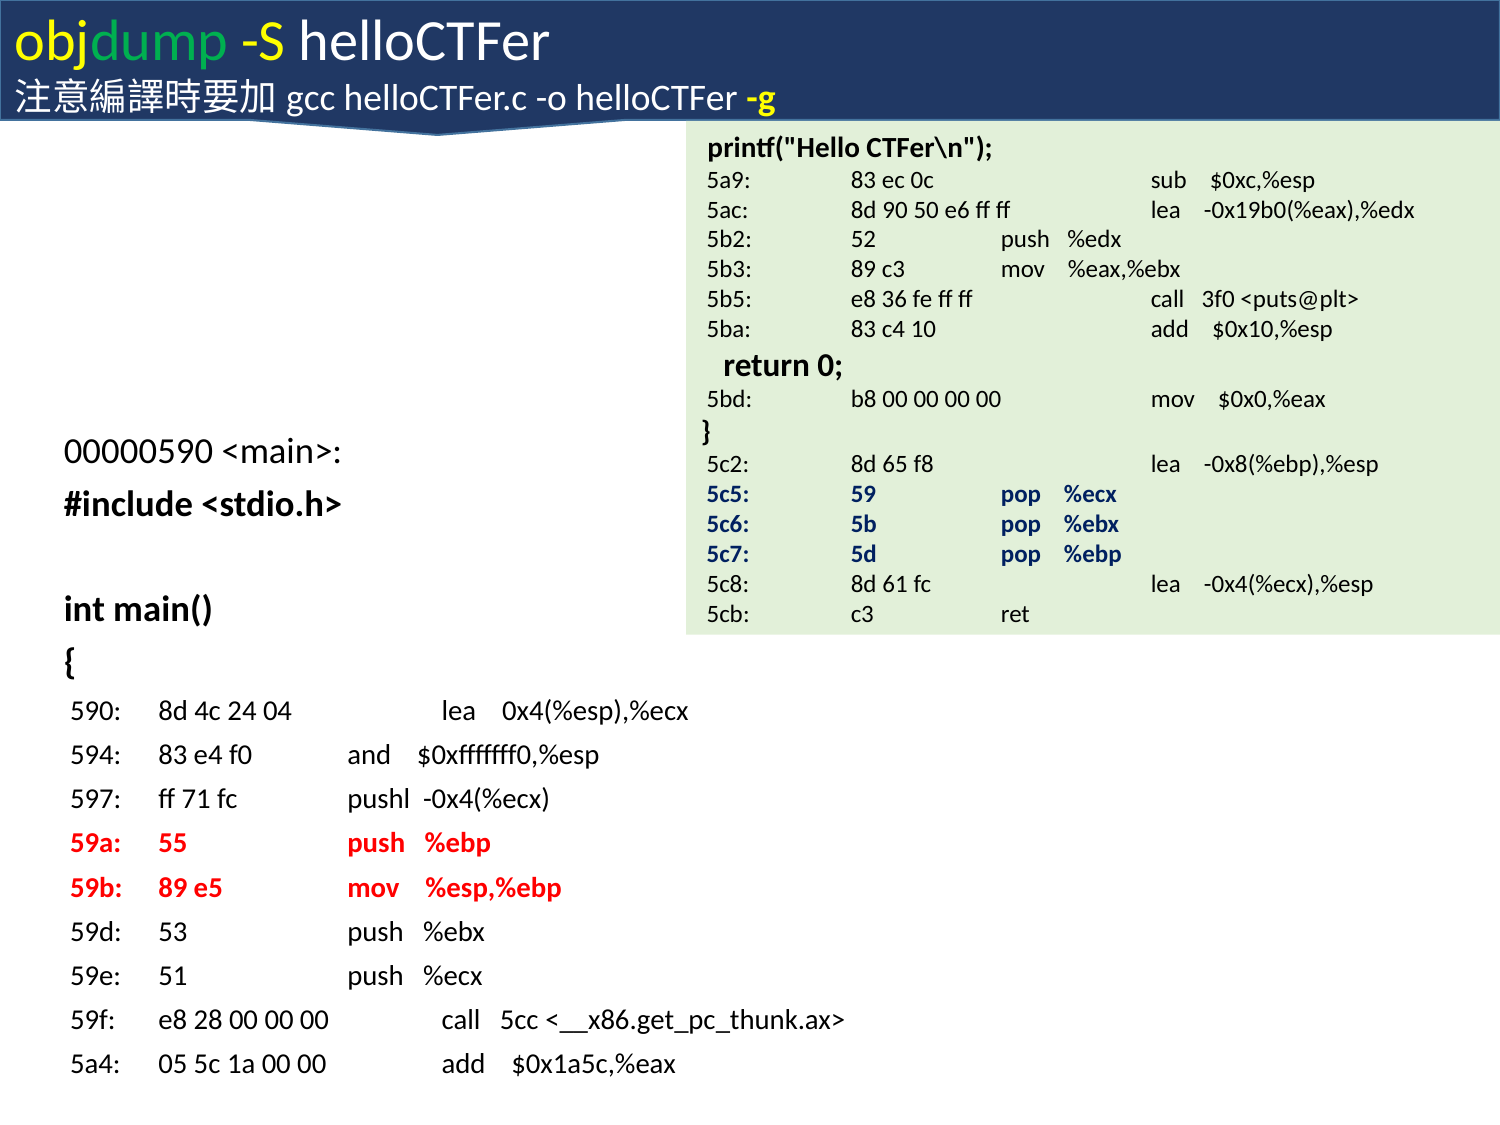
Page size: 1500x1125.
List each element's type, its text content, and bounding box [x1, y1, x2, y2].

text_box printf("Hello CTFer\n"); 5a9: 83 ec 0c sub $0xc,%esp 5ac: 8d 90 50 e6 ff ff lea -0x19b0(%eax),%edx 5b2: 52 push %edx 5b3: 89 c3 mov %eax,%ebx 5b5: e8 36 fe ff ff call 3f0 <puts@plt> 5ba: 83 c4 10 add $0x10,%esp return 0; 5bd: b8 00 00 00 00 mov $0x0,%eax } 5c2: 8d 65 f8 lea -0x8(%ebp),%esp 5c5: 59 pop %ecx 5c6: 5b pop %ebx 5c7: 5d pop %ebp 5c8: 8d 61 fc lea -0x4(%ecx),%esp 5cb: c3 ret [686, 120, 1500, 635]
list 00000590 <main>: #include <stdio.h> int main() { 590: 8d 4c 24 04 lea 0x4(%esp),%ecx 594: 83 e4 f0 and $0xfffffff0,%esp 597: ff 71 fc pushl -0x4(%ecx) 59a: 55 push %ebp 59b: 89 e5 mov %esp,%ebp 59d: 53 push %ebx 59e: 51 push %ecx 59f: e8 28 00 00 00 call 5cc <__x86.get_pc_thunk.ax> 5a4: 05 5c 1a 00 00 add $0x1a5c,%eax [48, 424, 980, 1089]
text_box objdump -S helloCTFer 注意編譯時要加gcc helloCTFer.c -o helloCTFer -g [0, 0, 1500, 136]
